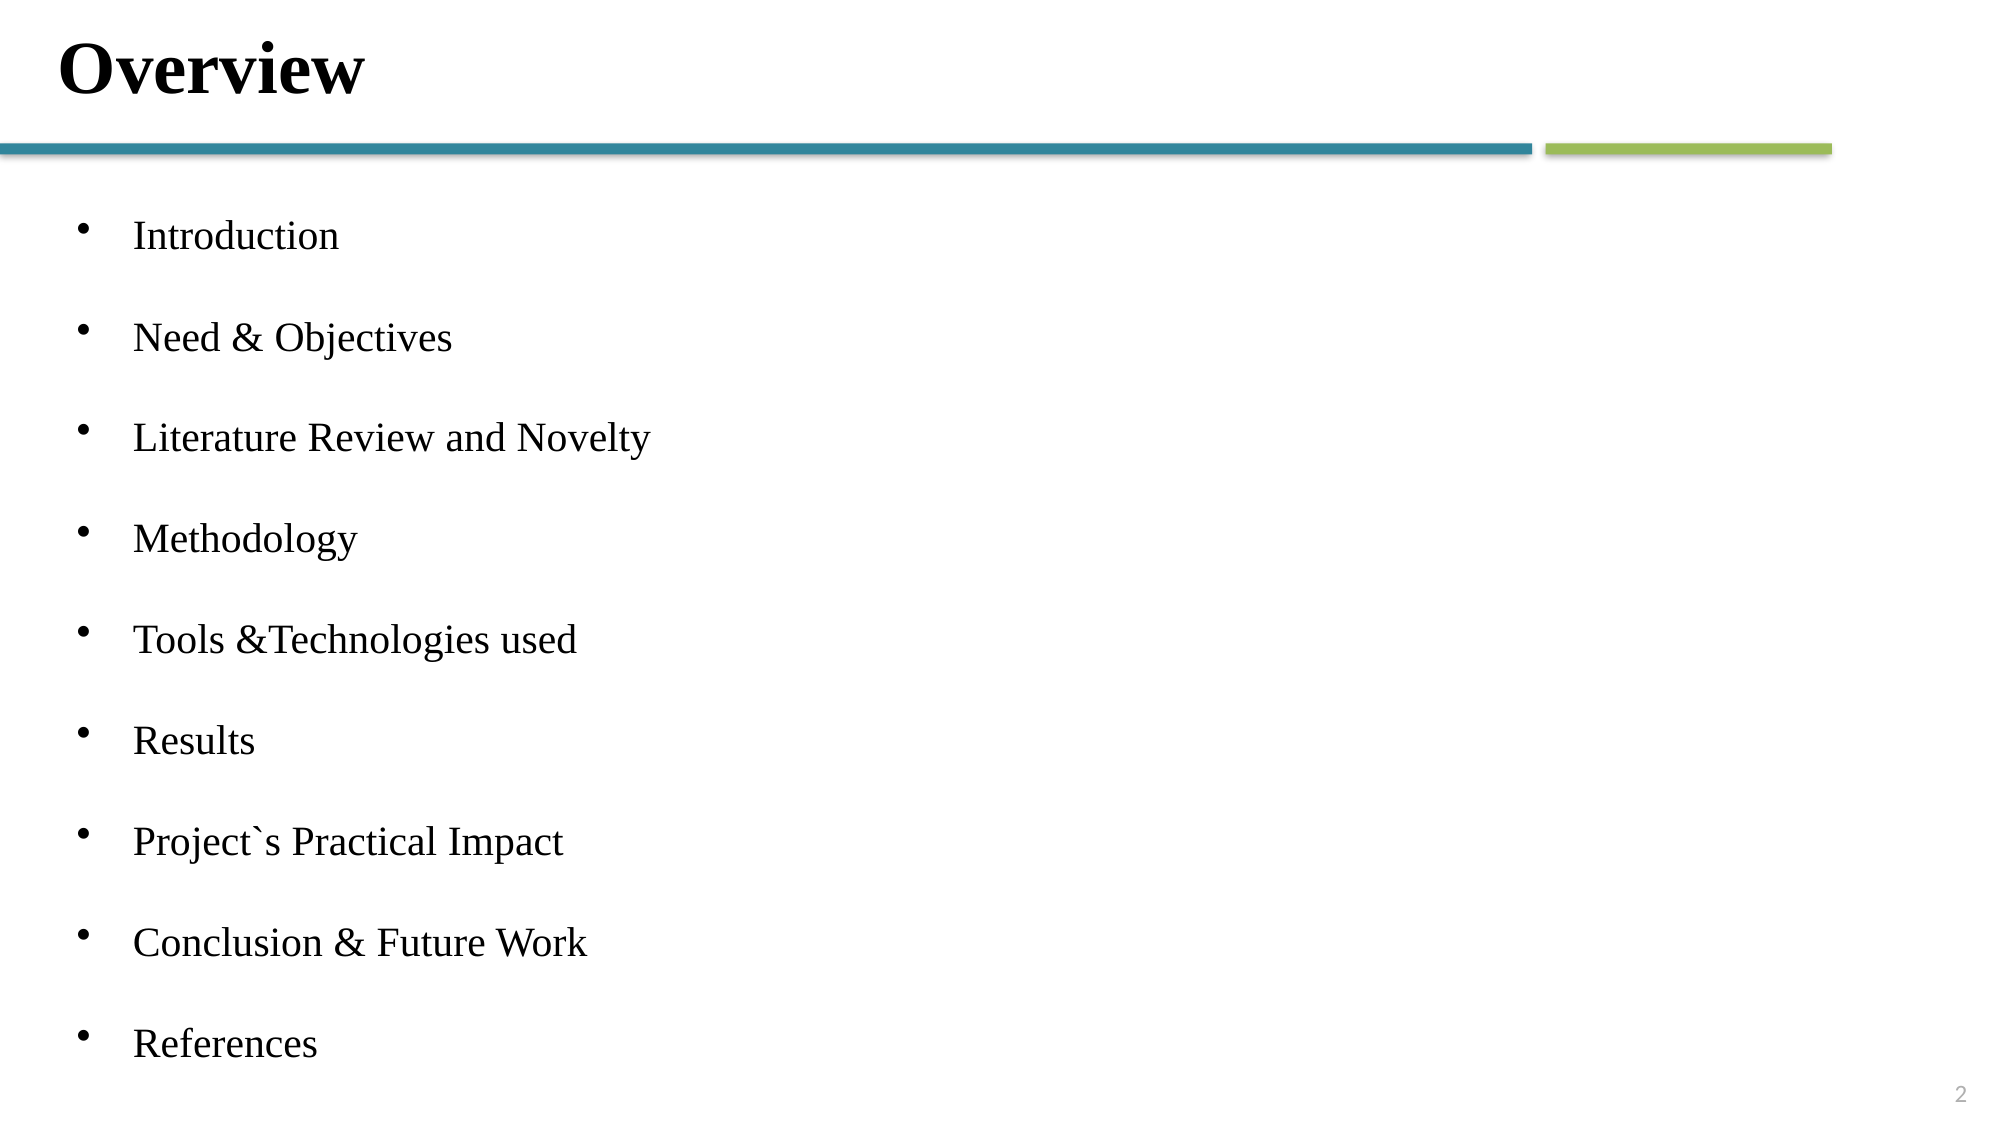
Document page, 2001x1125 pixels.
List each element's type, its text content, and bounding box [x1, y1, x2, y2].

slide_number 2 [1532, 1070, 1983, 1116]
list Introduction Need & Objectives Literature Review and Novelty Methodology Tools &Technologies used Results Project`s Practical Impact Conclusion & Future Work References [42, 170, 1827, 1028]
title Overview [42, 9, 1859, 128]
